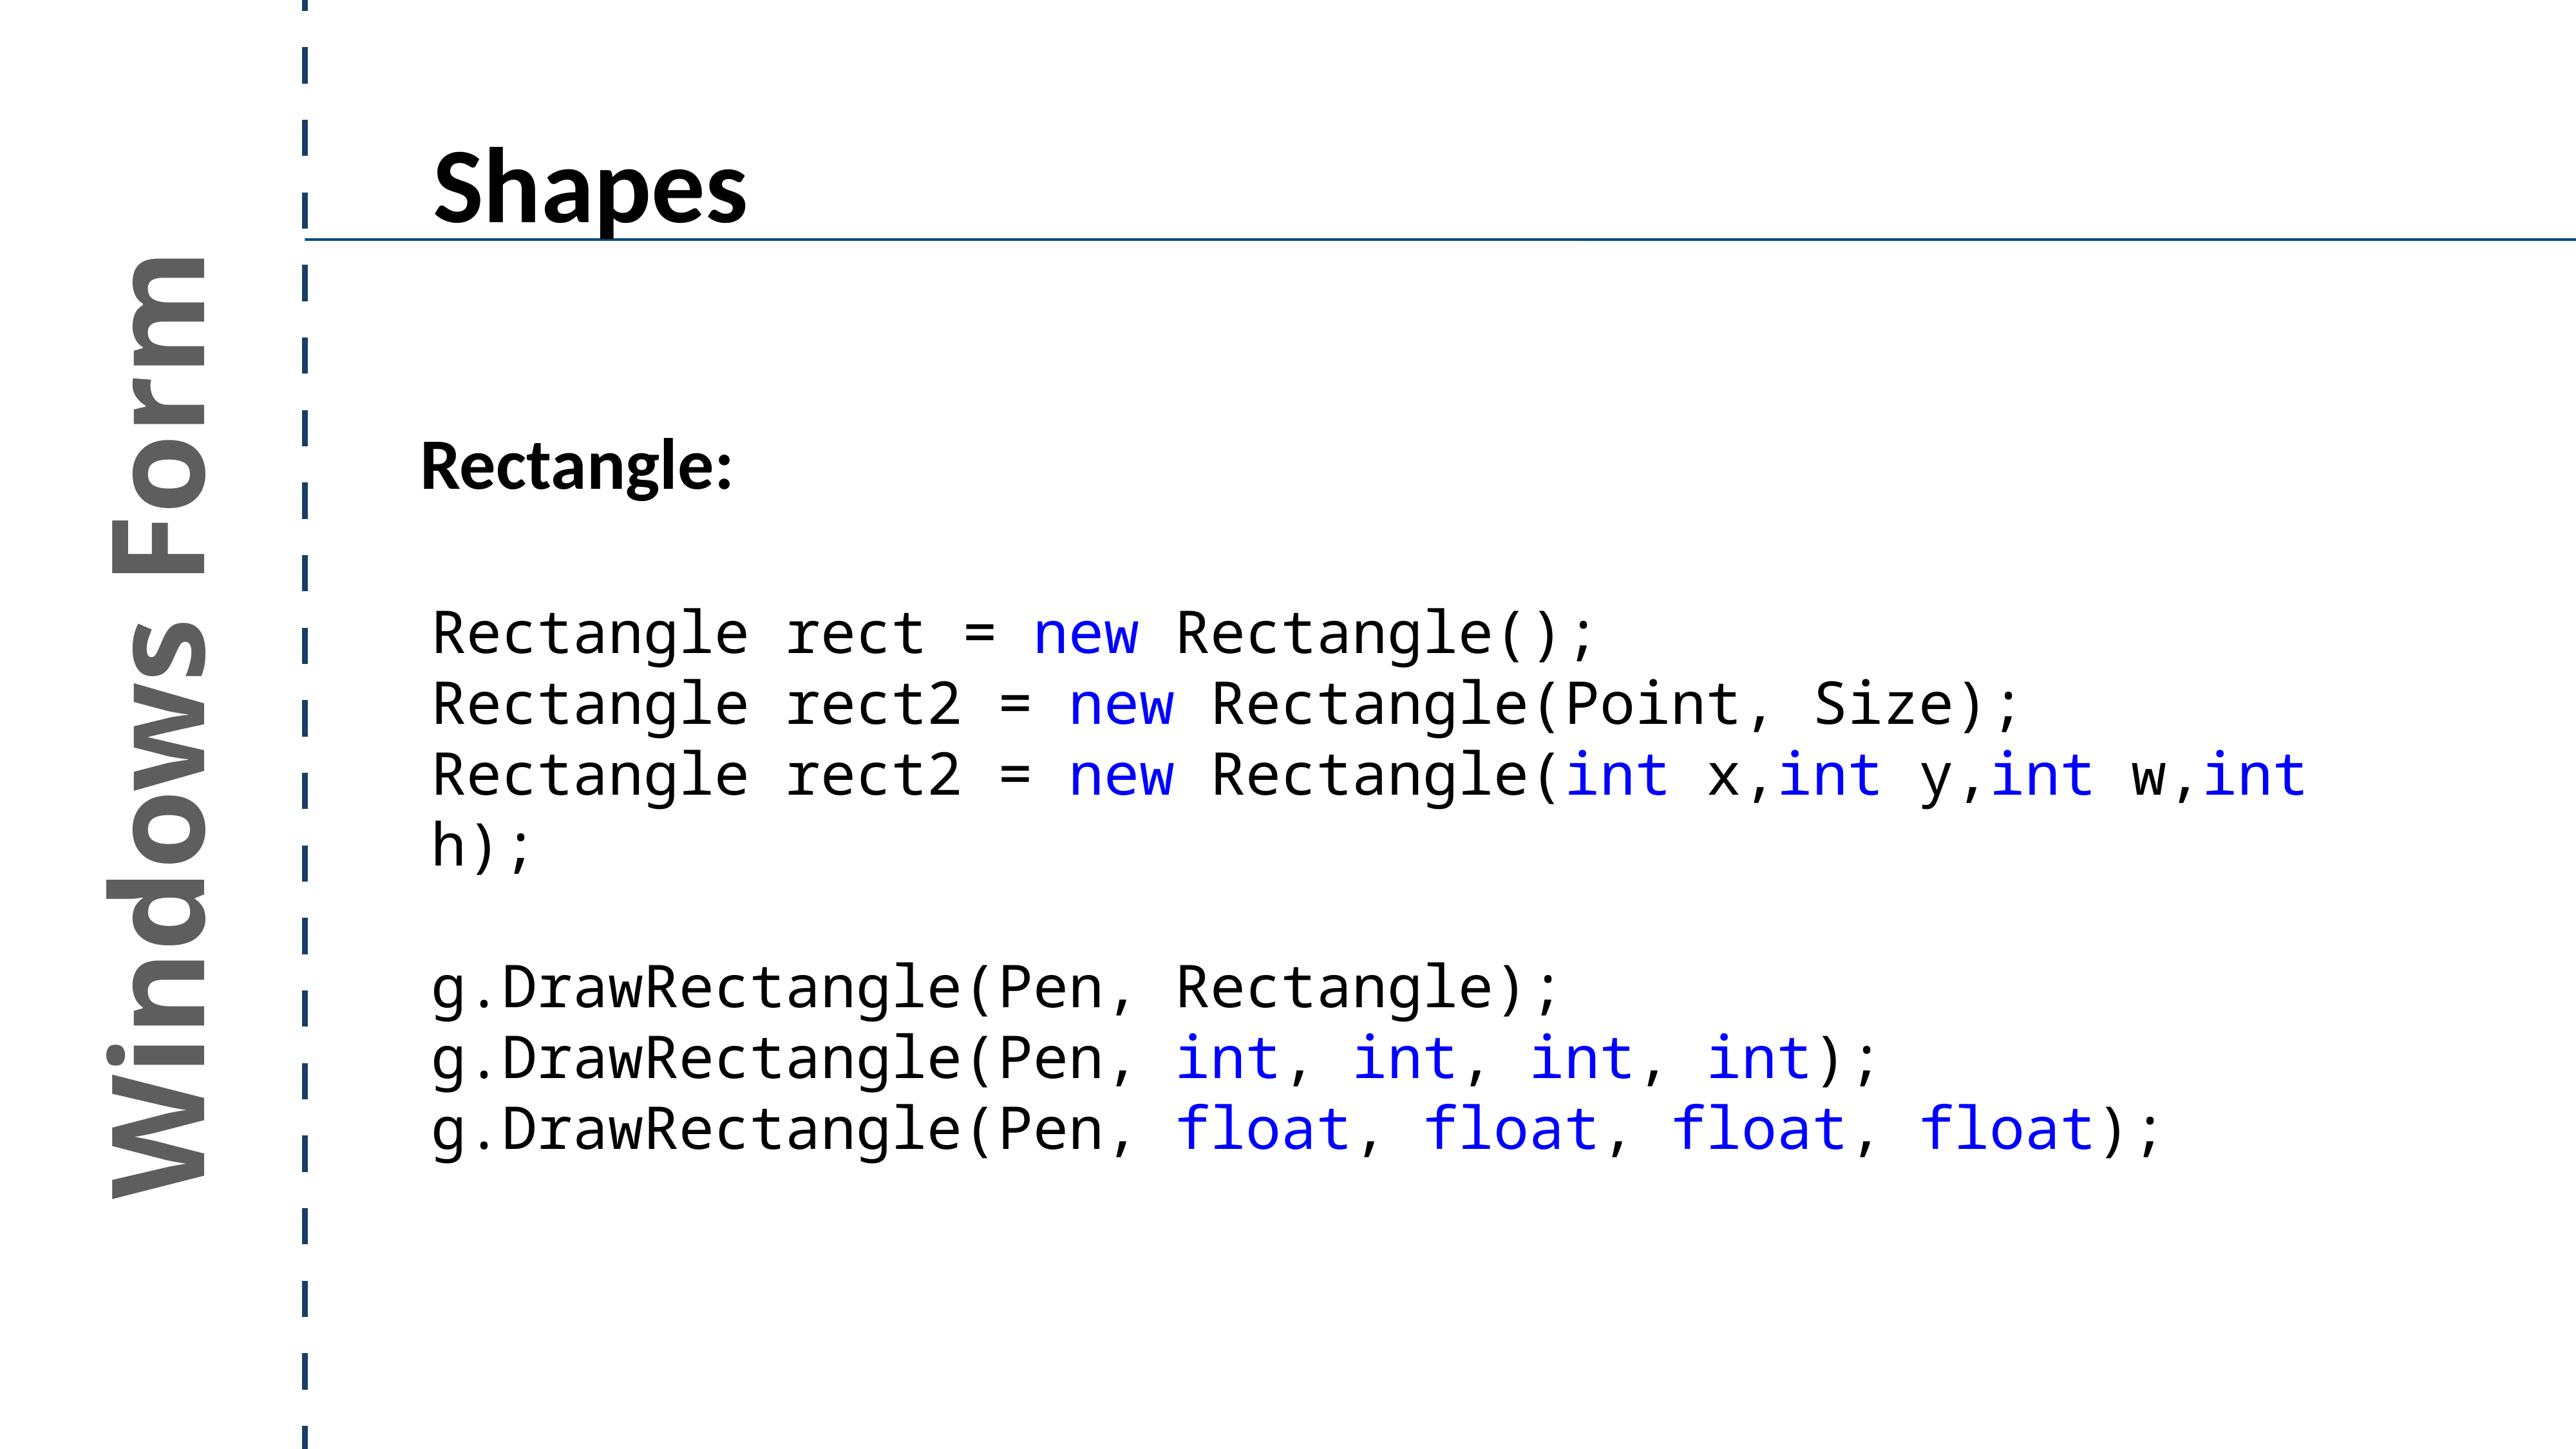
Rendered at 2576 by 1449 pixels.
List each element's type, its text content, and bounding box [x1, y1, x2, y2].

text_box Windows Form [68, 242, 238, 1208]
text_box Shapes [423, 109, 759, 249]
text_box Rectangle: [410, 412, 2498, 509]
text_box Rectangle rect = new Rectangle(); Rectangle rect2 = new Rectangle(Point, Size); Rectangle rect2 = new Rectangle(int x,int y,int w,int h); g.DrawRectangle(Pen, Rectangle); g.DrawRectangle(Pen, int, int, int, int); g.DrawRectangle(Pen, float, float, float, float); [421, 589, 2424, 1166]
